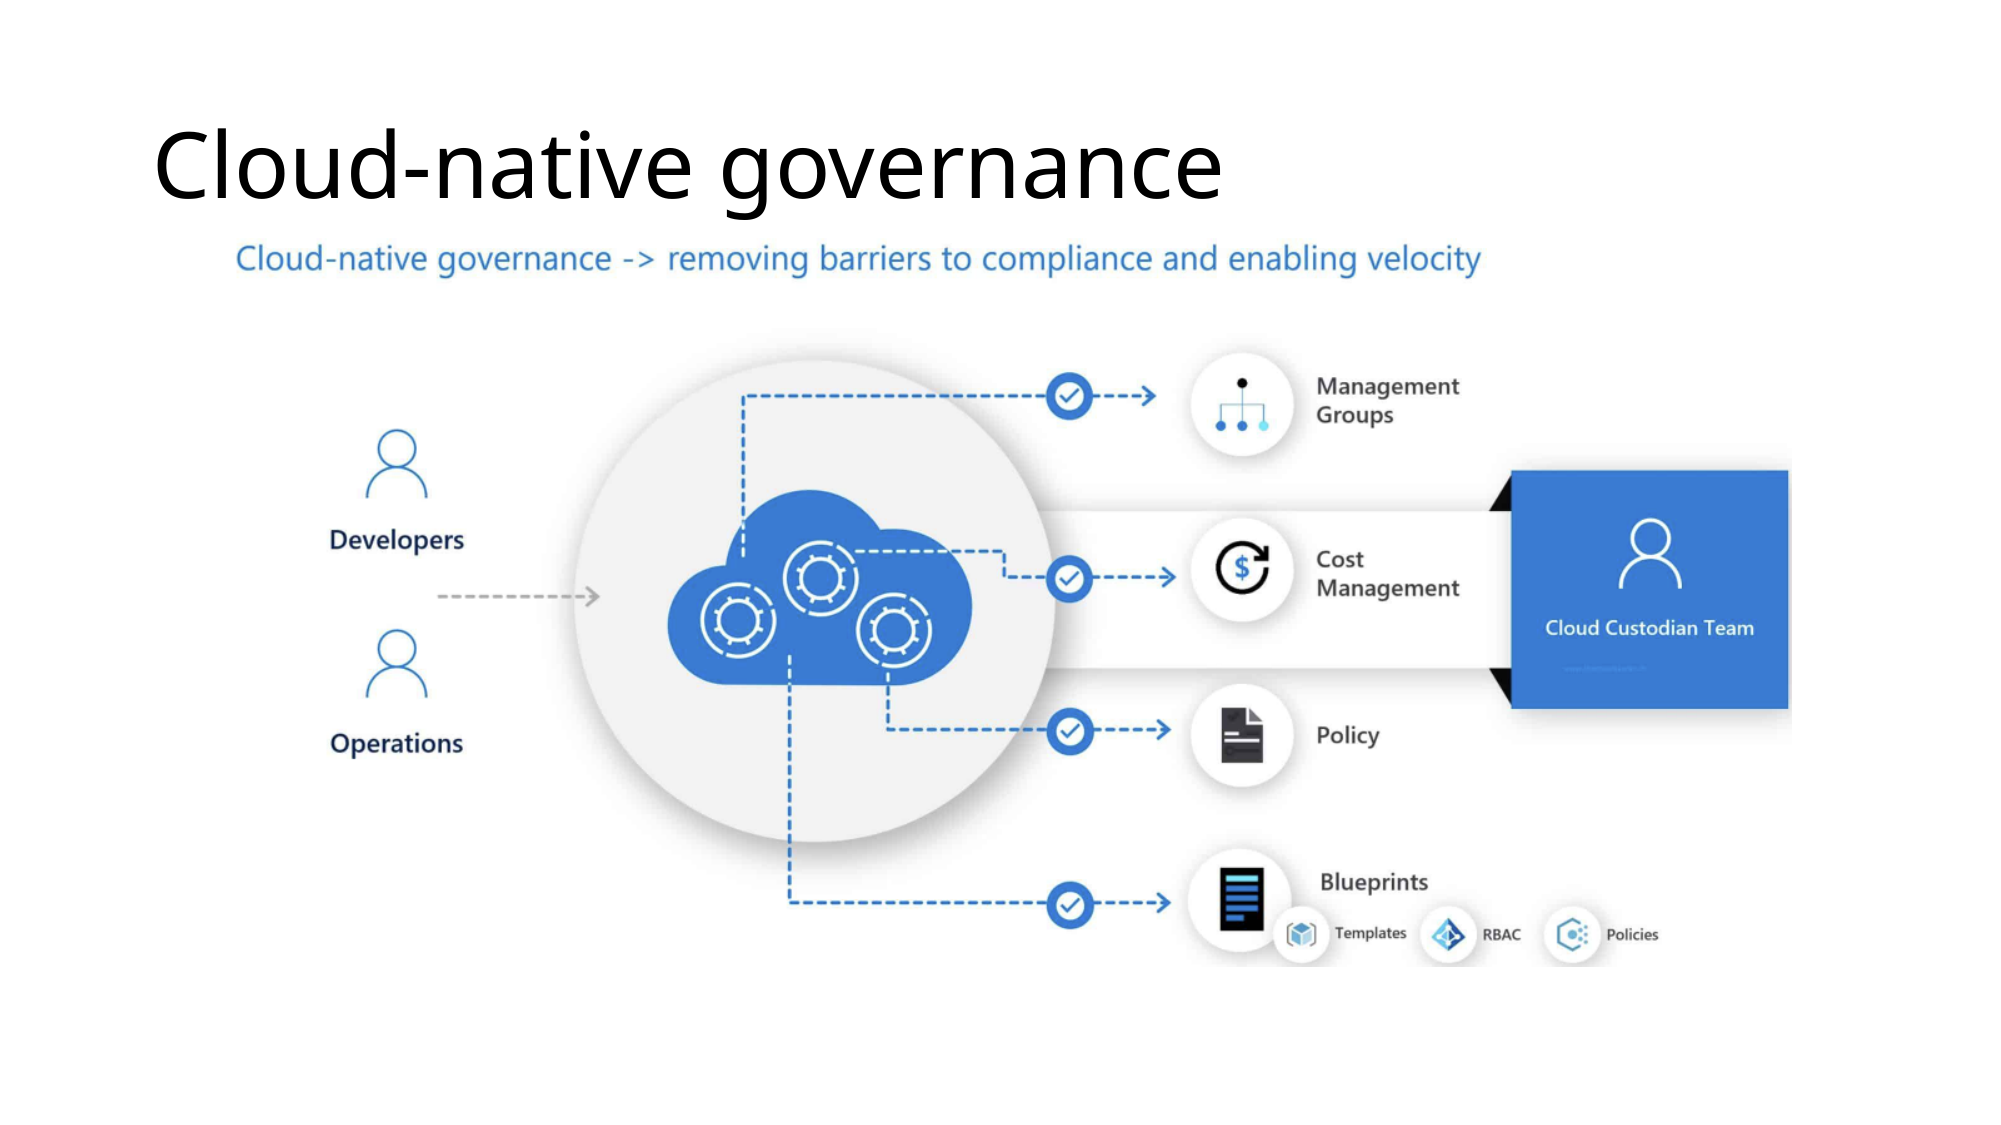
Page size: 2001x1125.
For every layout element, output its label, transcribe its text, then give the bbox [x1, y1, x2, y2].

picture [207, 237, 1792, 967]
title Cloud-native governance [137, 59, 1863, 278]
